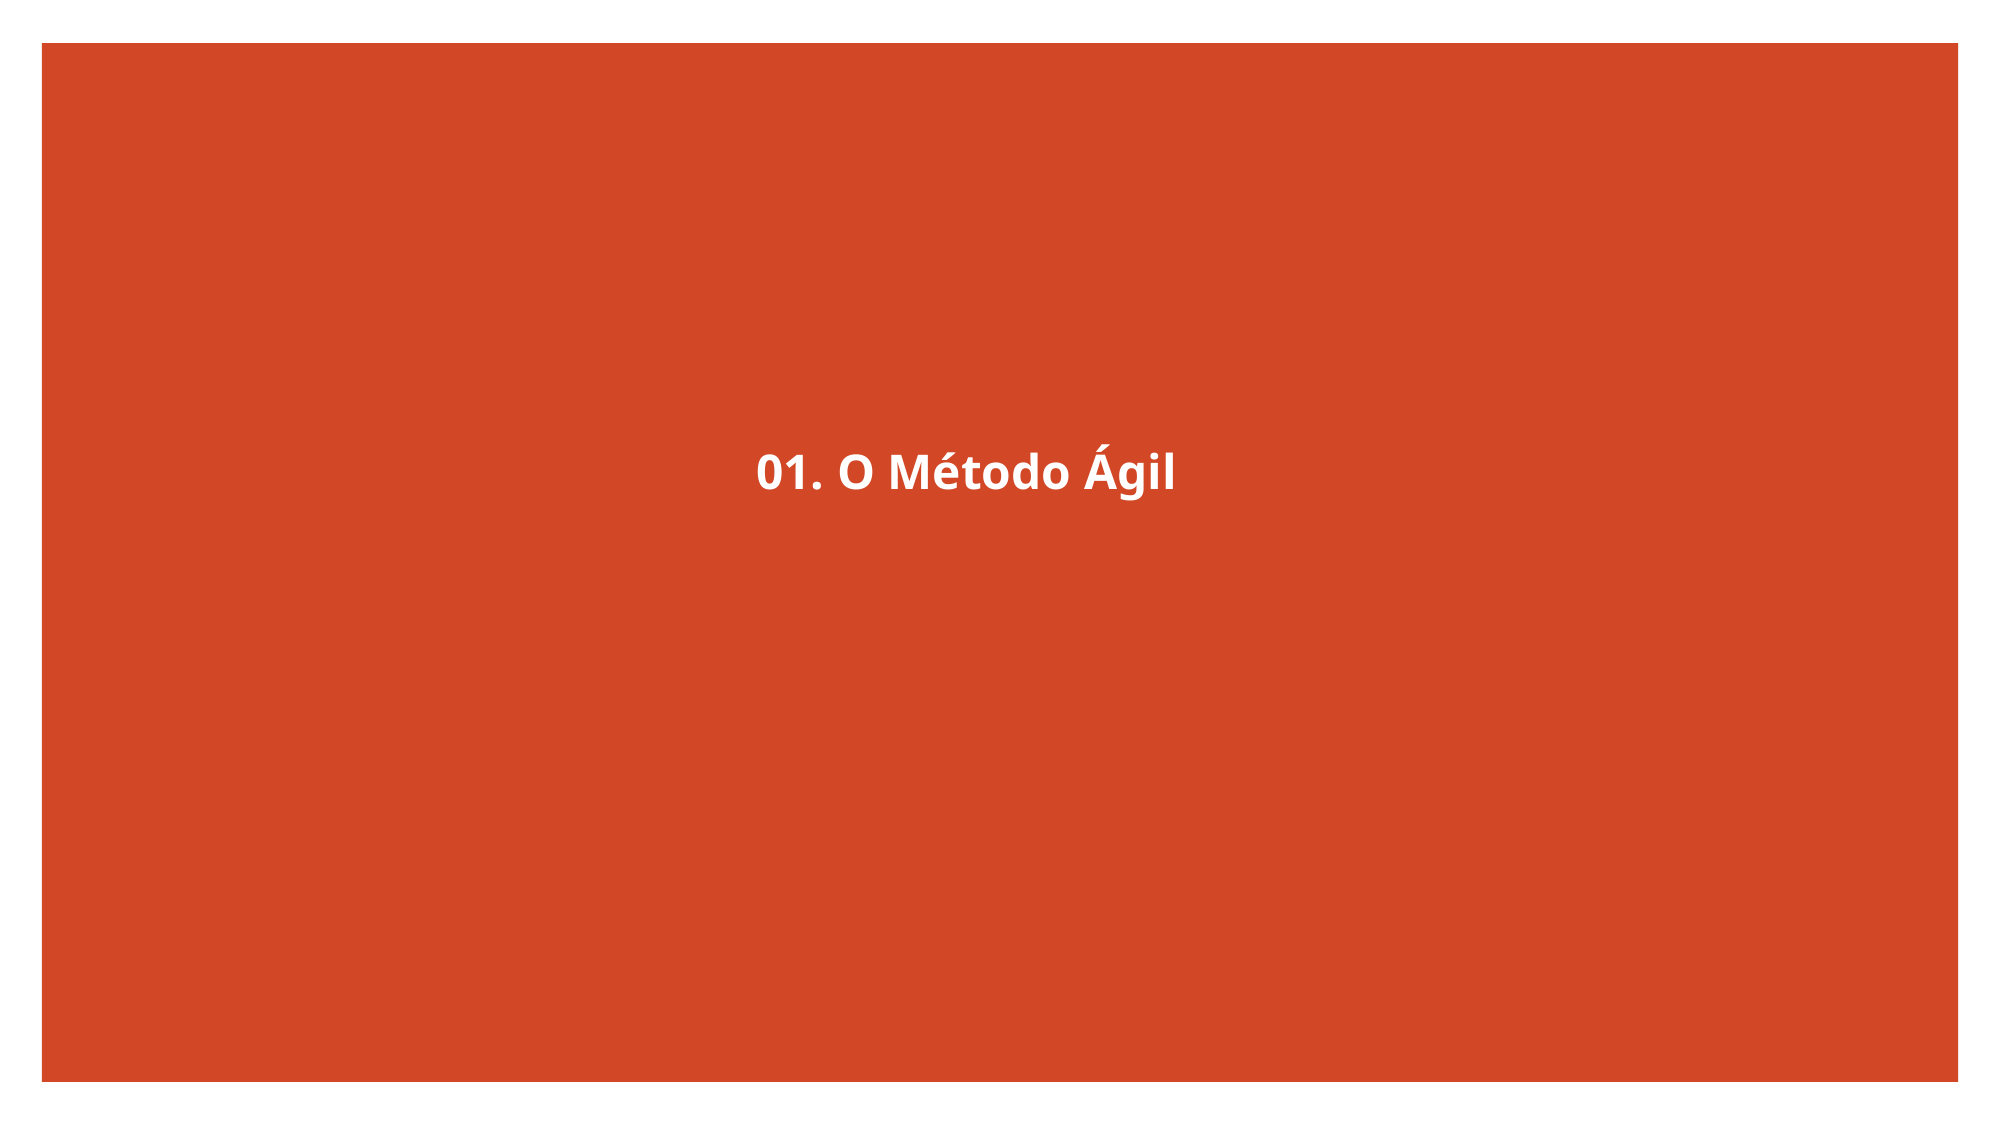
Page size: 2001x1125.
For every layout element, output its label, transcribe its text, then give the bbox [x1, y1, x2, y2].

subtitle 01. O Método Ágil [140, 405, 1794, 592]
